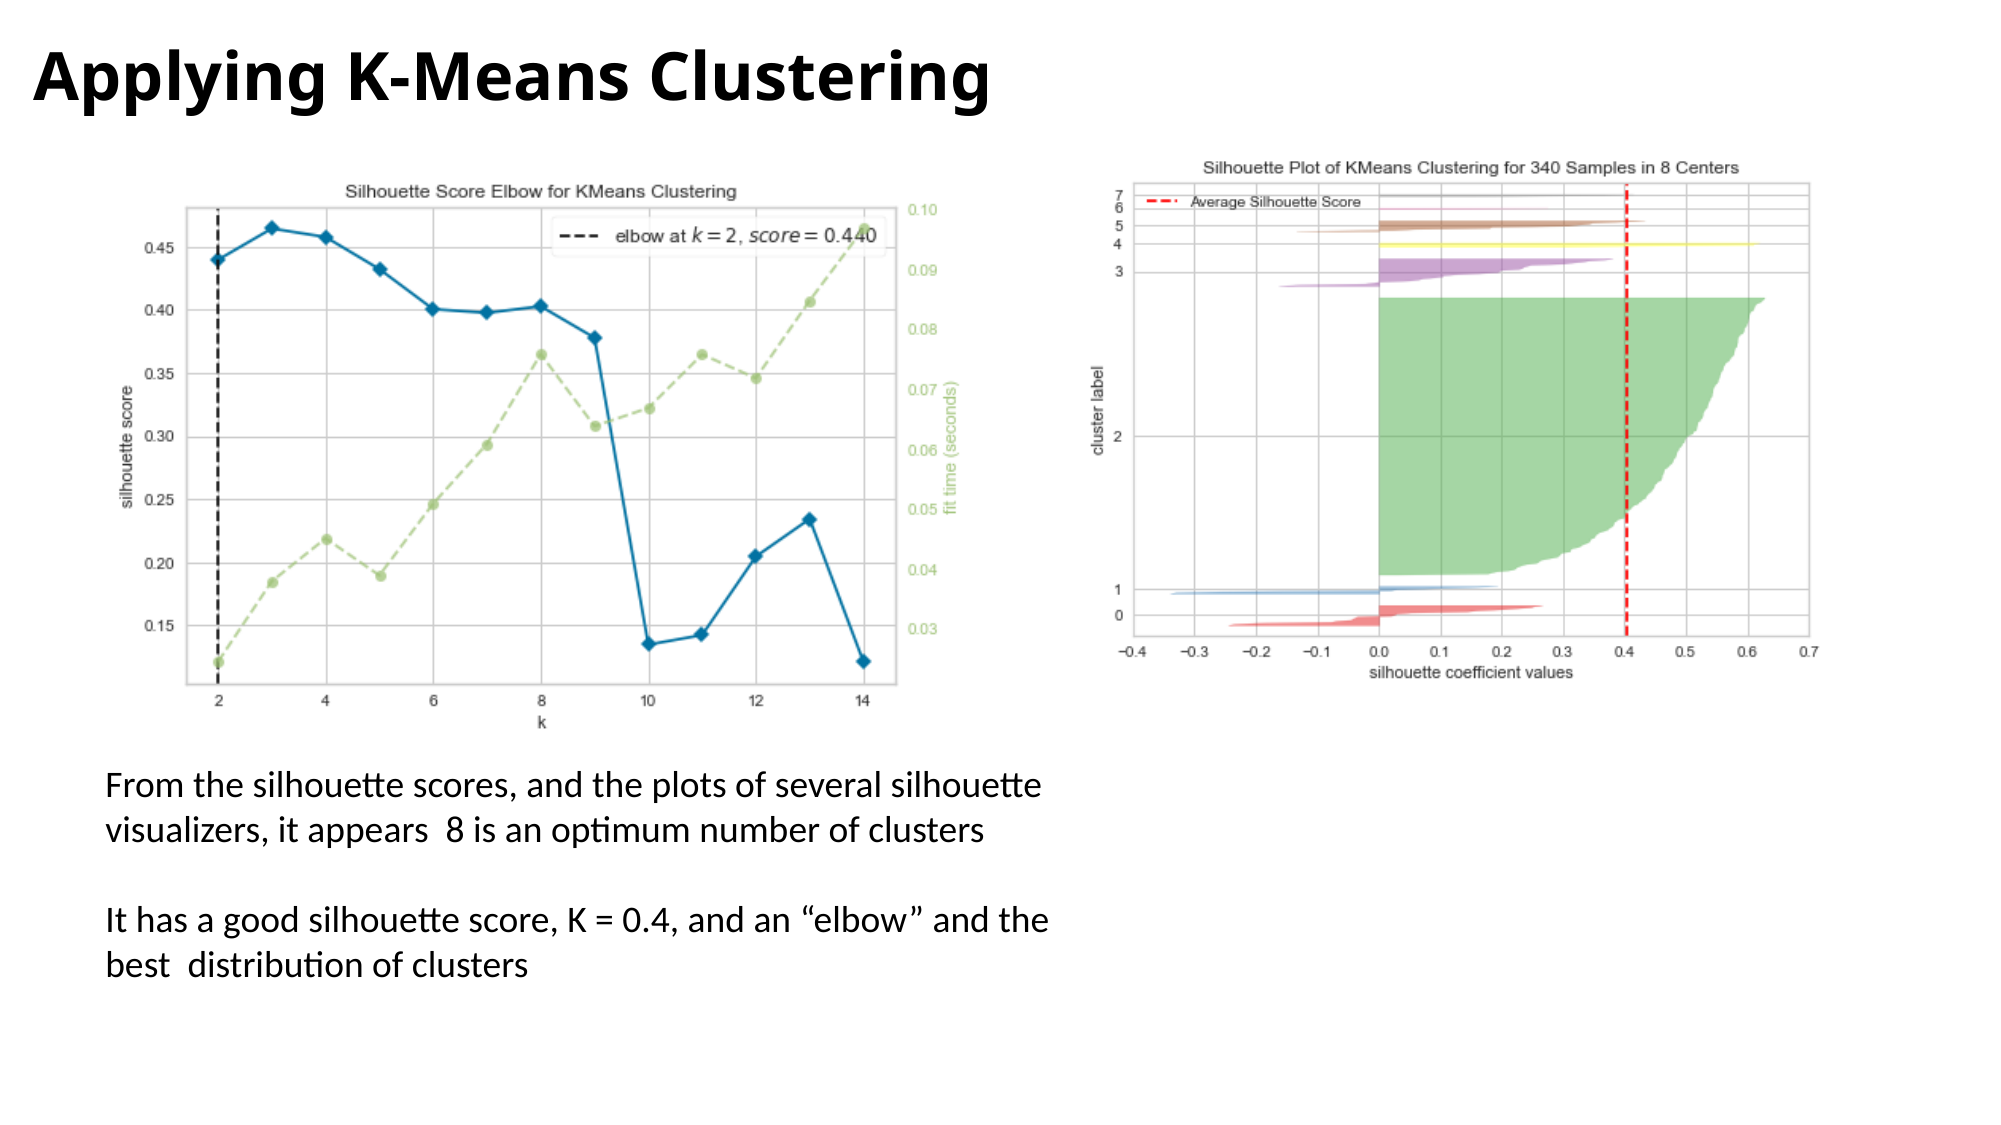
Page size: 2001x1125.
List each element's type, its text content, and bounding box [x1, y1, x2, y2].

title Applying K-Means Clustering [18, 30, 1744, 129]
text_box From the silhouette scores, and the plots of several silhouette visualizers, it appears 8 is an optimum number of clusters It has a good silhouette score, K = 0.4, and an “elbow” and the best distribution of clusters [90, 752, 1083, 1038]
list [110, 174, 972, 743]
picture [1082, 151, 1830, 692]
